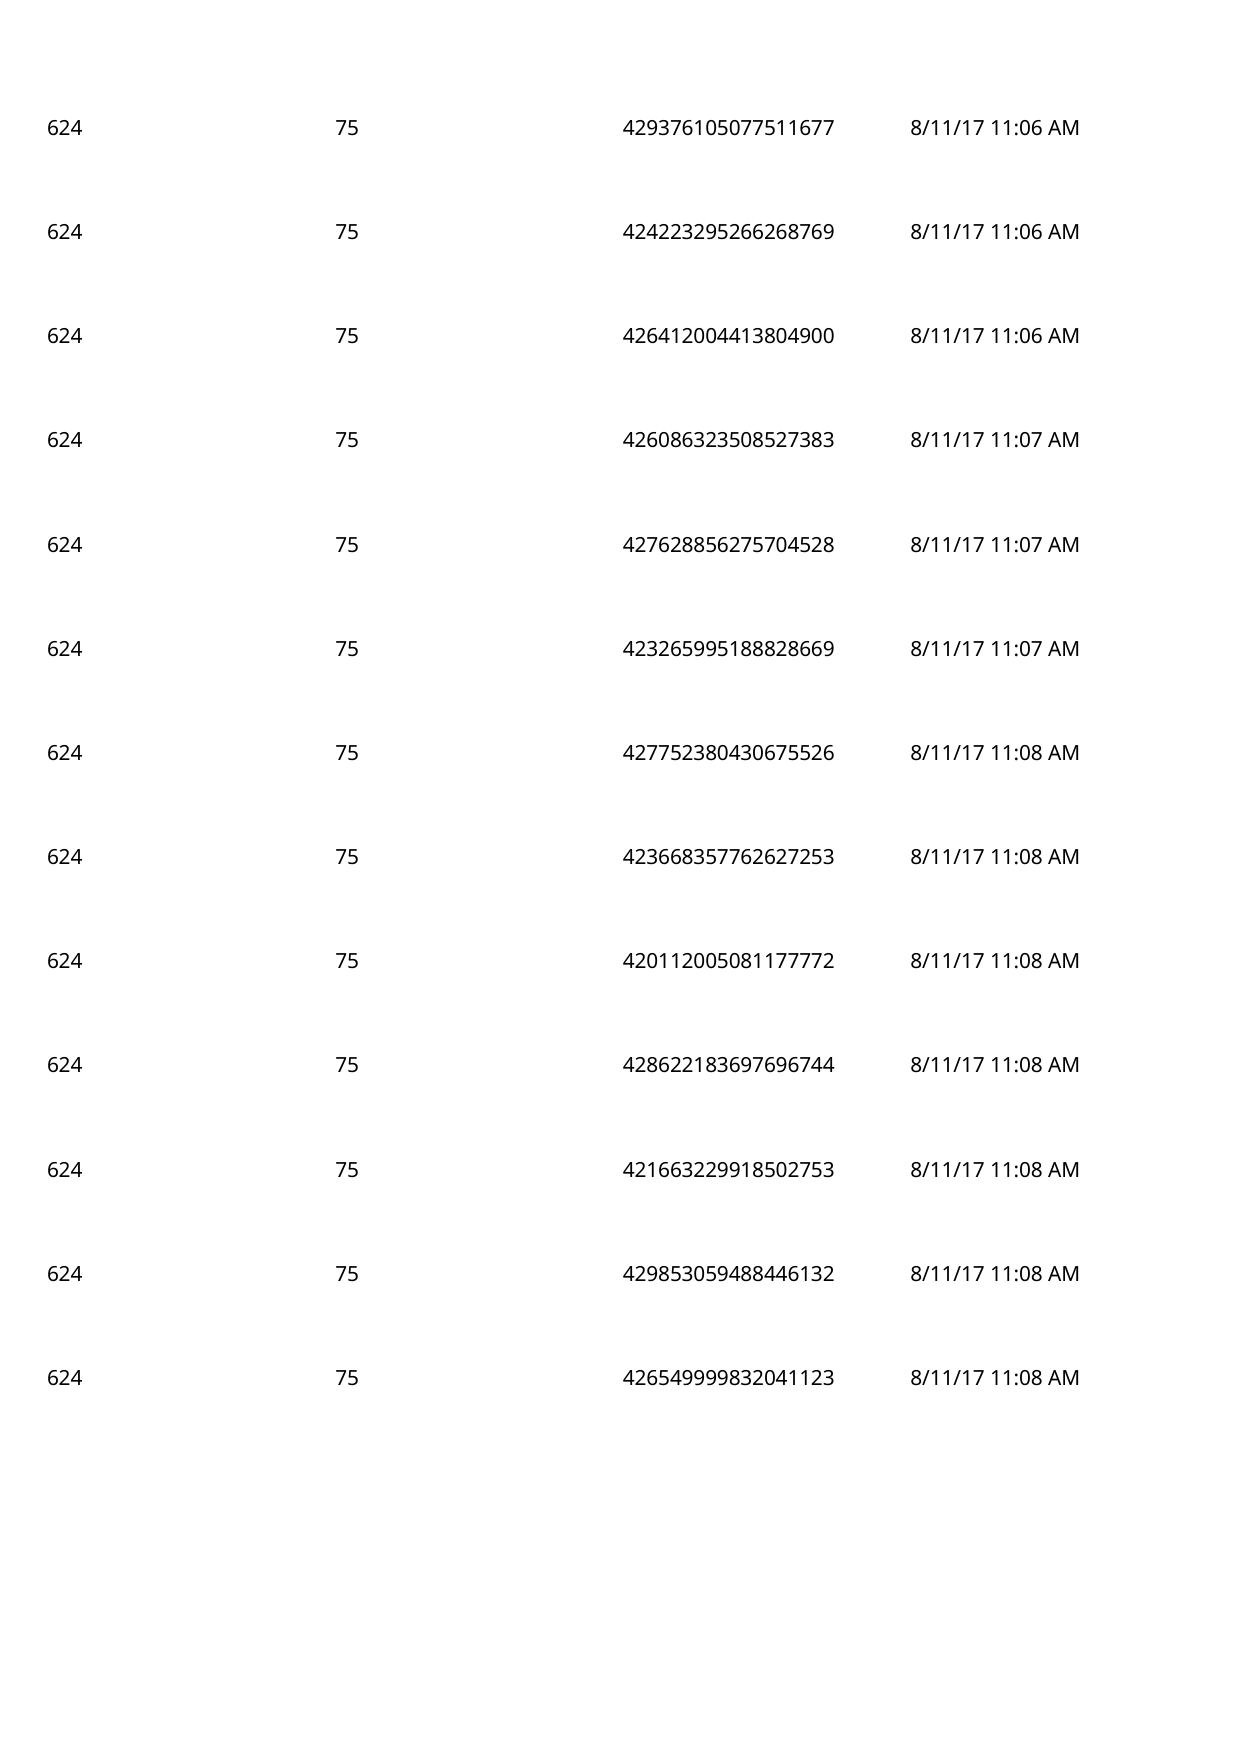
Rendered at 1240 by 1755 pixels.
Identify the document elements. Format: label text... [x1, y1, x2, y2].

text_box 429853059488446132 [622, 1260, 910, 1323]
text_box 624 [41, 531, 335, 594]
text_box 75 [335, 635, 622, 698]
text_box 75 [335, 322, 622, 386]
text_box 424223295266268769 [622, 218, 910, 282]
text_box 426549999832041123 [622, 1364, 910, 1427]
text_box 8/11/17 11:07 AM [910, 635, 1198, 698]
text_box 75 [335, 1156, 622, 1219]
text_box 624 [41, 1156, 335, 1219]
text_box 8/11/17 11:06 AM [910, 114, 1198, 177]
text_box 426086323508527383 [622, 427, 910, 490]
text_box 8/11/17 11:08 AM [910, 947, 1198, 1011]
text_box 429376105077511677 [622, 114, 910, 177]
text_box 75 [335, 531, 622, 594]
text_box 423265995188828669 [622, 635, 910, 698]
text_box 8/11/17 11:07 AM [910, 531, 1198, 594]
text_box 8/11/17 11:08 AM [910, 843, 1198, 907]
text_box 75 [335, 1364, 622, 1427]
text_box 624 [41, 114, 335, 177]
text_box 624 [41, 1260, 335, 1323]
text_box 8/11/17 11:06 AM [910, 322, 1198, 386]
text_box 624 [41, 843, 335, 907]
text_box 624 [41, 218, 335, 282]
text_box 428622183697696744 [622, 1052, 910, 1115]
text_box 624 [41, 427, 335, 490]
text_box 624 [41, 635, 335, 698]
text_box 8/11/17 11:08 AM [910, 1052, 1198, 1115]
text_box 624 [41, 1052, 335, 1115]
text_box 624 [41, 1364, 335, 1427]
text_box 75 [335, 739, 622, 802]
text_box 624 [41, 739, 335, 802]
text_box 8/11/17 11:07 AM [910, 427, 1198, 490]
text_box 8/11/17 11:08 AM [910, 1260, 1198, 1323]
text_box 624 [41, 947, 335, 1011]
text_box 8/11/17 11:08 AM [910, 1156, 1198, 1219]
text_box 423668357762627253 [622, 843, 910, 907]
text_box 420112005081177772 [622, 947, 910, 1011]
text_box 75 [335, 427, 622, 490]
text_box 427628856275704528 [622, 531, 910, 594]
text_box 8/11/17 11:08 AM [910, 739, 1198, 802]
text_box 421663229918502753 [622, 1156, 910, 1219]
text_box 75 [335, 947, 622, 1011]
text_box 75 [335, 843, 622, 907]
text_box 75 [335, 114, 622, 177]
text_box 75 [335, 1260, 622, 1323]
text_box 75 [335, 1052, 622, 1115]
text_box 426412004413804900 [622, 322, 910, 386]
text_box 624 [41, 322, 335, 386]
text_box 75 [335, 218, 622, 282]
text_box 8/11/17 11:06 AM [910, 218, 1198, 282]
text_box 427752380430675526 [622, 739, 910, 802]
text_box 8/11/17 11:08 AM [910, 1364, 1198, 1427]
